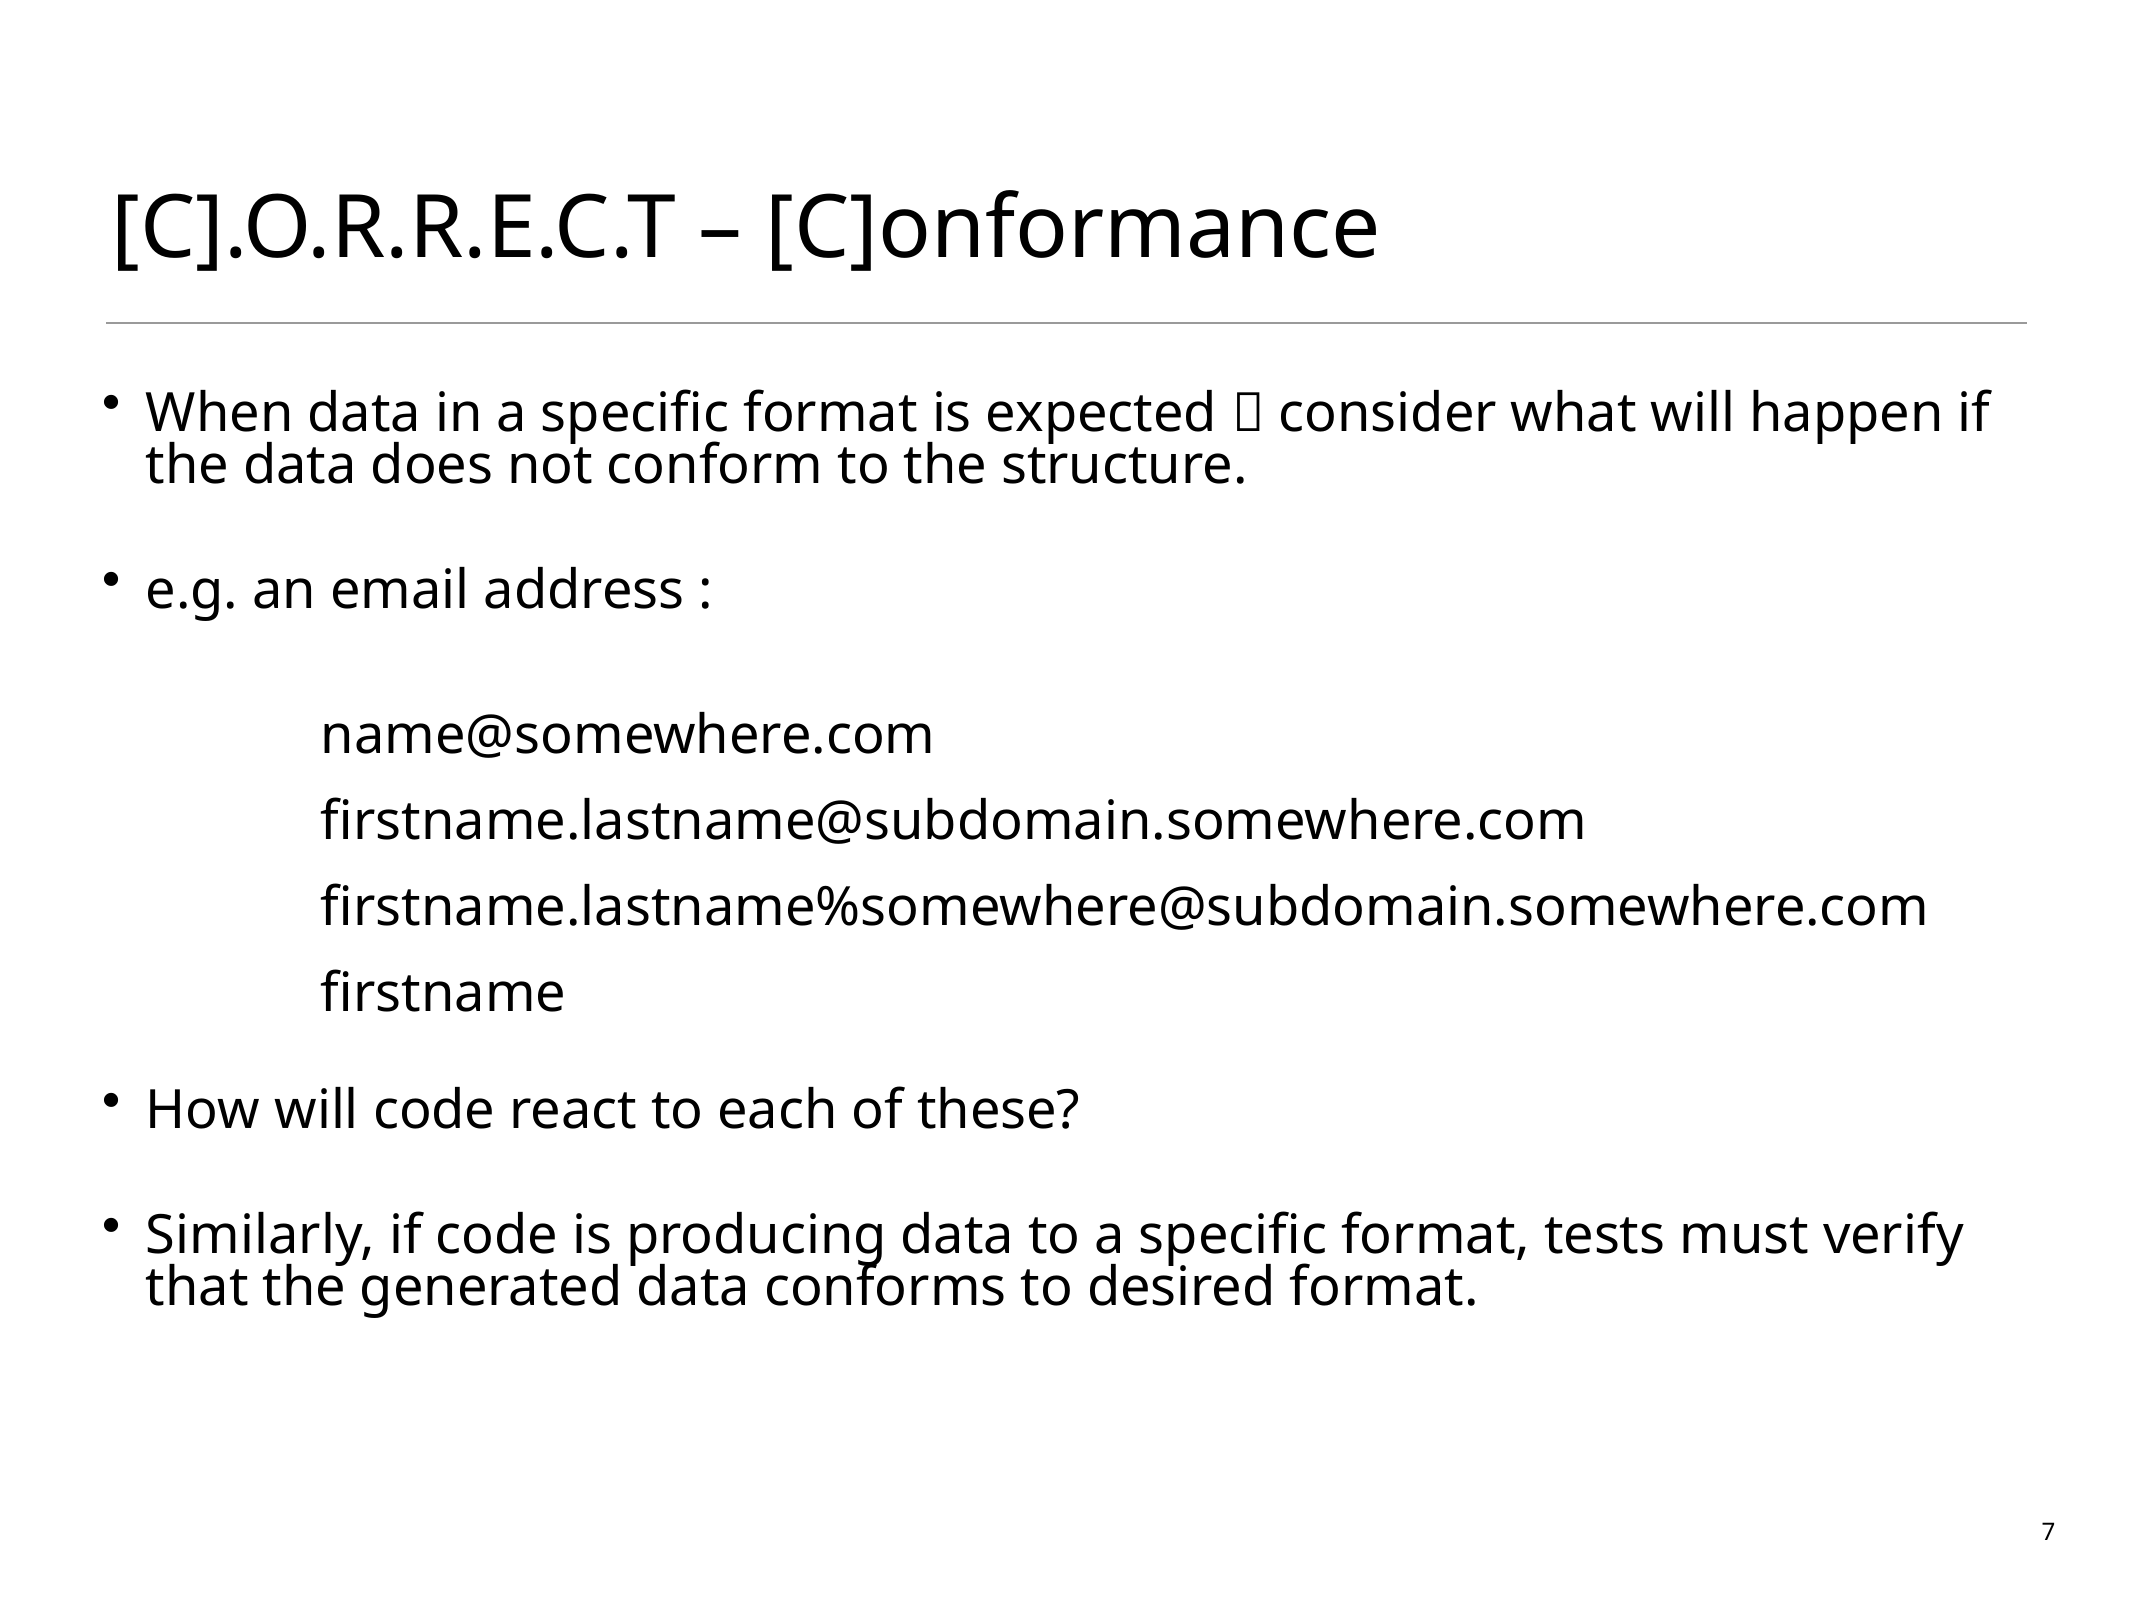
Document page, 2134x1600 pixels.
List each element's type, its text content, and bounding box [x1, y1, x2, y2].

title [C].O.R.R.E.C.T – [C]onformance [102, 53, 2041, 284]
slide_number 7 [2011, 1507, 2065, 1559]
list When data in a specific format is expected  consider what will happen if the data does not conform to the structure. e.g. an email address : name@somewhere.com firstname.lastname@subdomain.somewhere.com firstname.lastname%somewhere@subdomain.somewhere.com firstname How will code react to each of these? Similarly, if code is producing data to a specific format, tests must verify that the generated data conforms to desired format. [93, 380, 2041, 1459]
